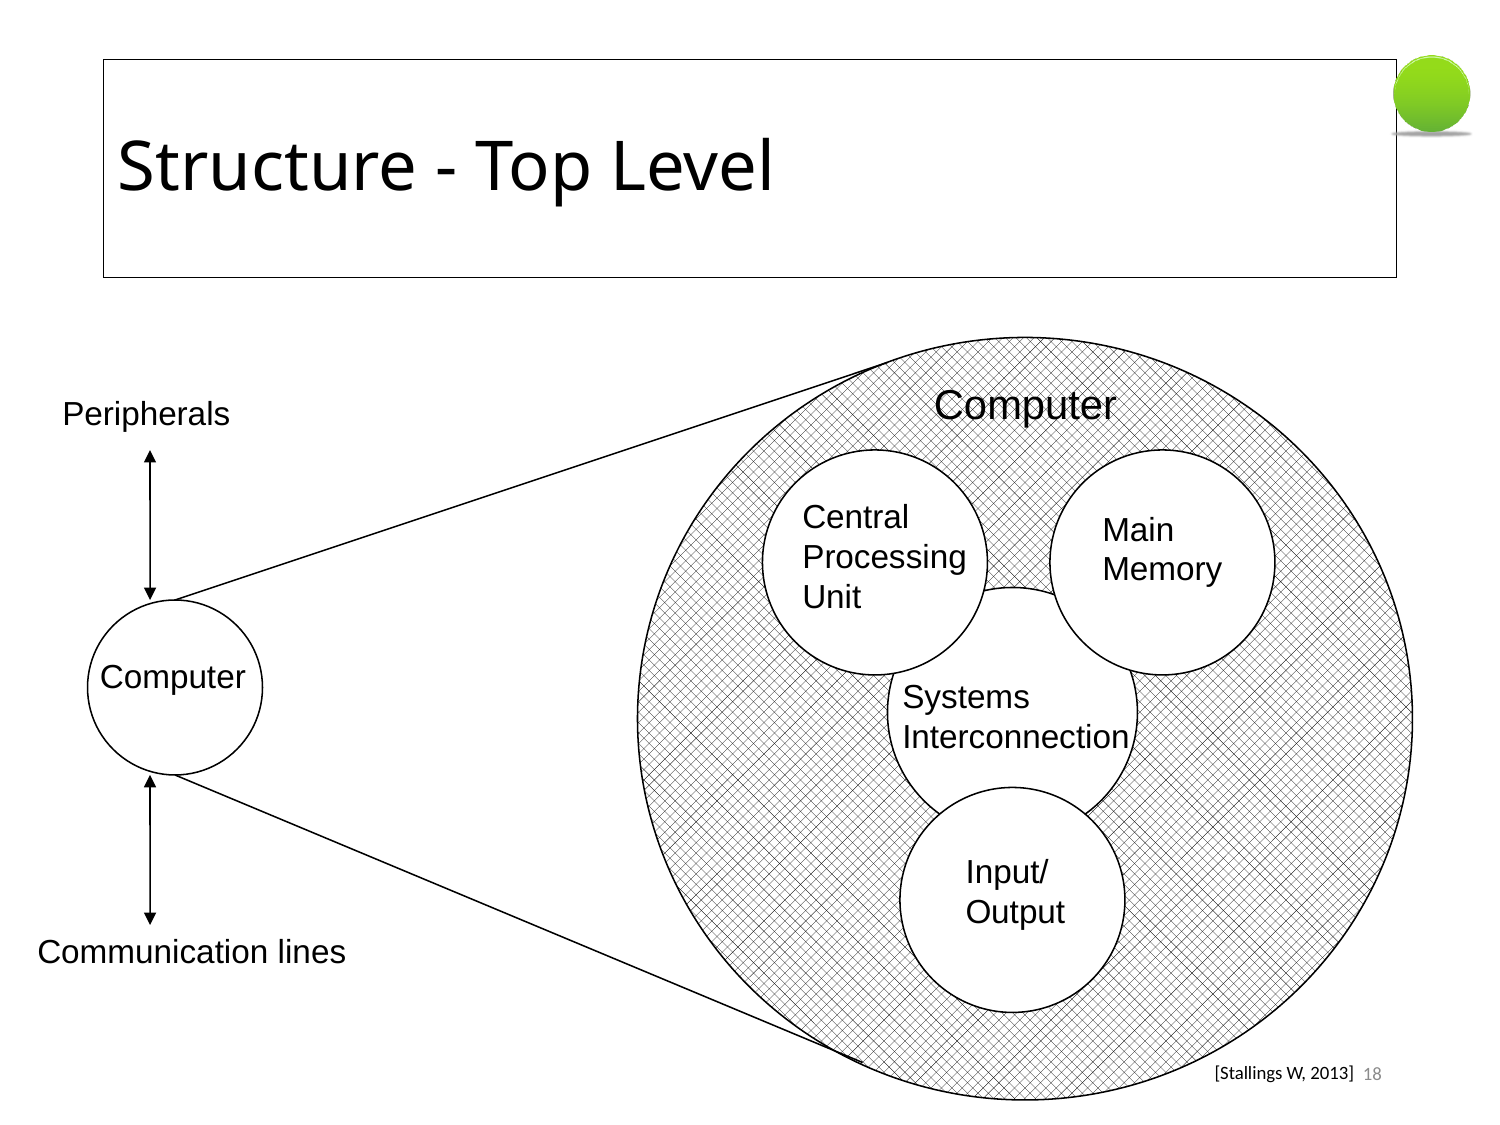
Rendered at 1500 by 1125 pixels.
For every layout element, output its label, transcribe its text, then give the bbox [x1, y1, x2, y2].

text_box [637, 337, 1413, 1100]
text_box Central Processing Unit [787, 487, 992, 623]
text_box Computer [919, 370, 1132, 436]
text_box [899, 787, 1125, 1013]
text_box [88, 671, 263, 775]
text_box [143, 450, 157, 601]
text_box [Stallings W, 2013] [1199, 1053, 1413, 1091]
text_box Computer [85, 647, 261, 703]
text_box [898, 763, 1127, 814]
slide_number 18 [1059, 1042, 1397, 1103]
text_box [1049, 449, 1275, 675]
text_box Peripherals [47, 384, 246, 441]
text_box [791, 449, 959, 487]
text_box Communication lines [22, 922, 384, 978]
text_box [143, 774, 157, 925]
picture [1389, 54, 1473, 138]
text_box [919, 587, 1118, 667]
text_box Input/ Output [950, 842, 1081, 938]
text_box [762, 492, 970, 675]
text_box [97, 600, 253, 647]
text_box Main Memory [1087, 499, 1238, 596]
text_box Systems Interconnection [887, 667, 1145, 763]
title Structure - Top Level [103, 59, 1397, 278]
